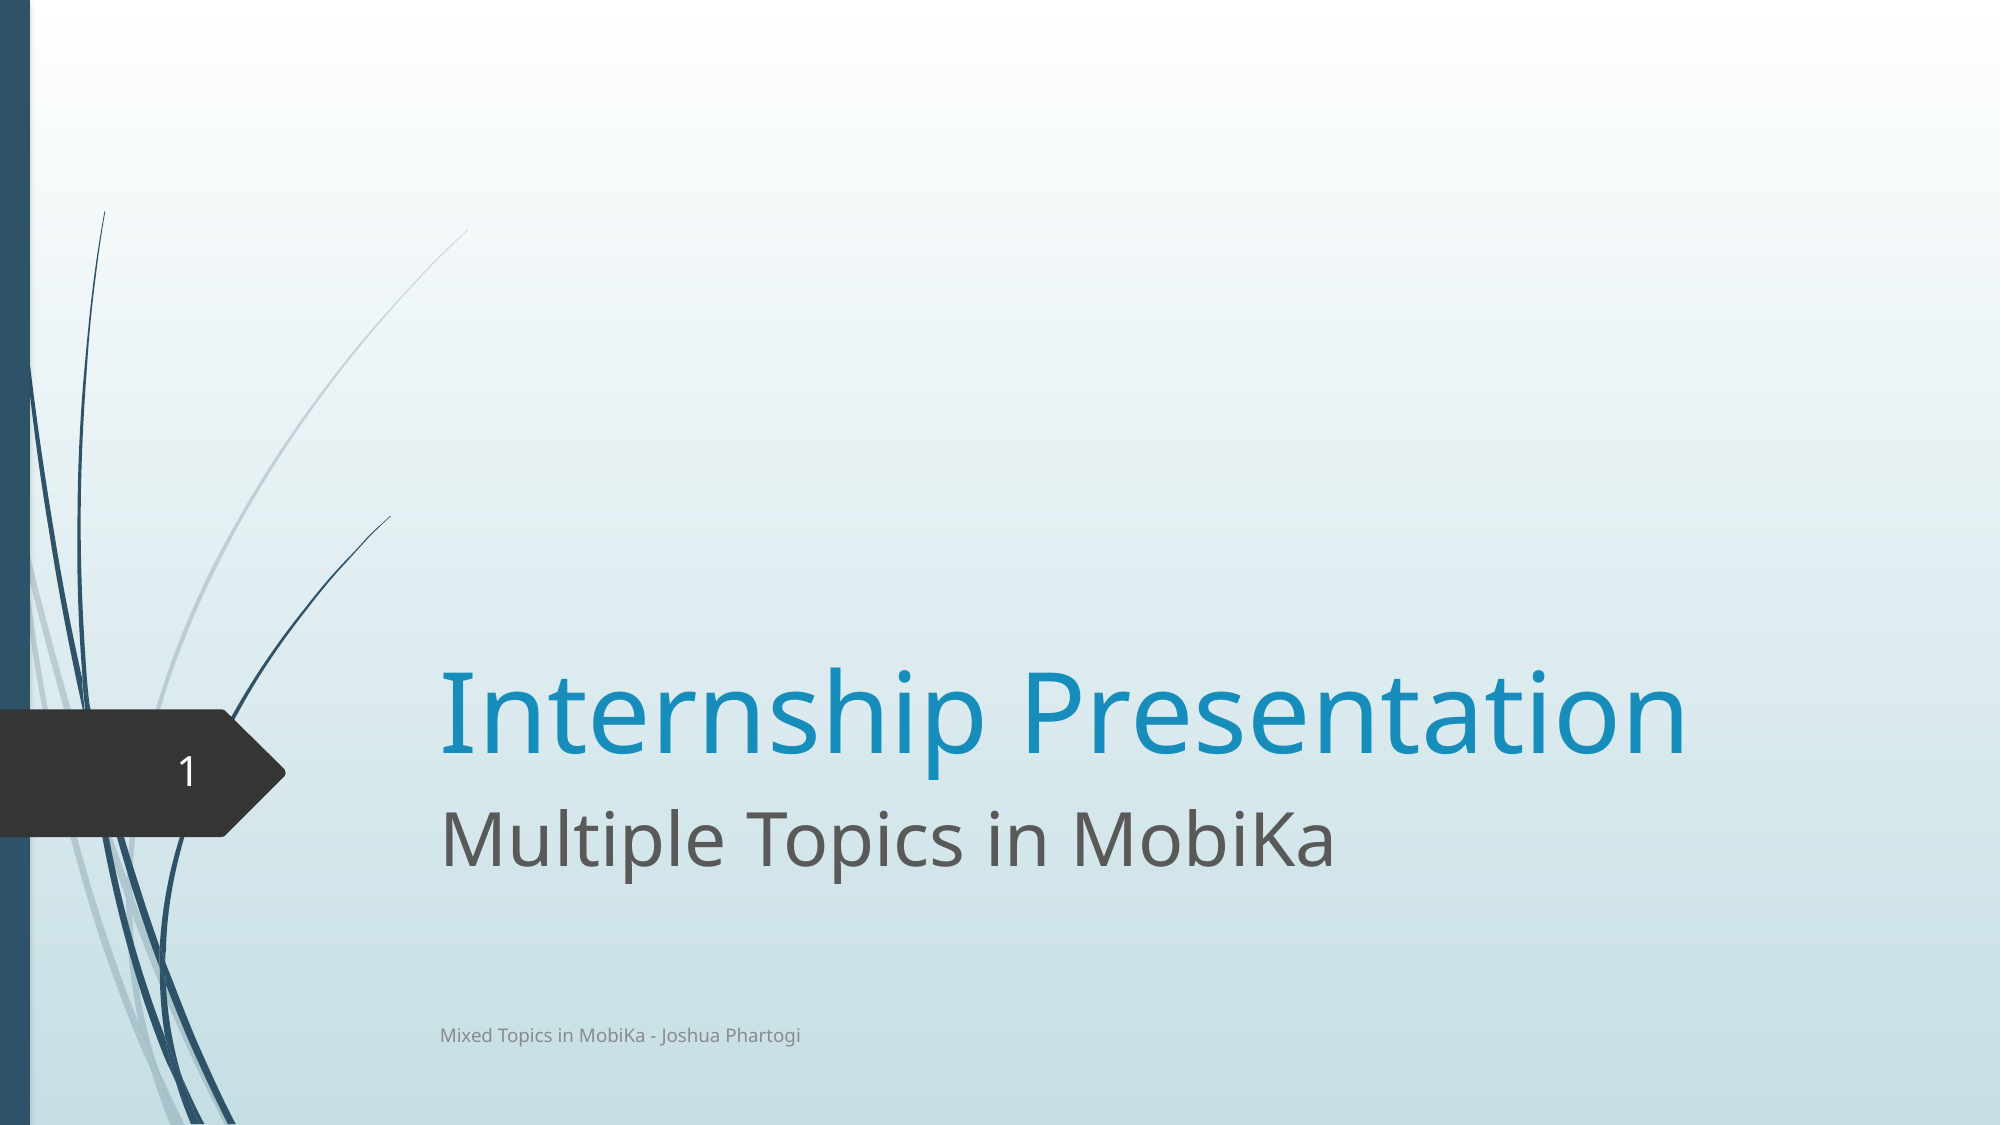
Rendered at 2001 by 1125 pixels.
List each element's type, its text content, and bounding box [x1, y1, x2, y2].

subtitle Multiple Topics in MobiKa [424, 783, 1888, 969]
title Internship Presentation [424, 412, 1888, 783]
footer Mixed Topics in MobiKa - Joshua Phartogi [424, 1006, 1675, 1067]
slide_number 1 [87, 743, 216, 803]
